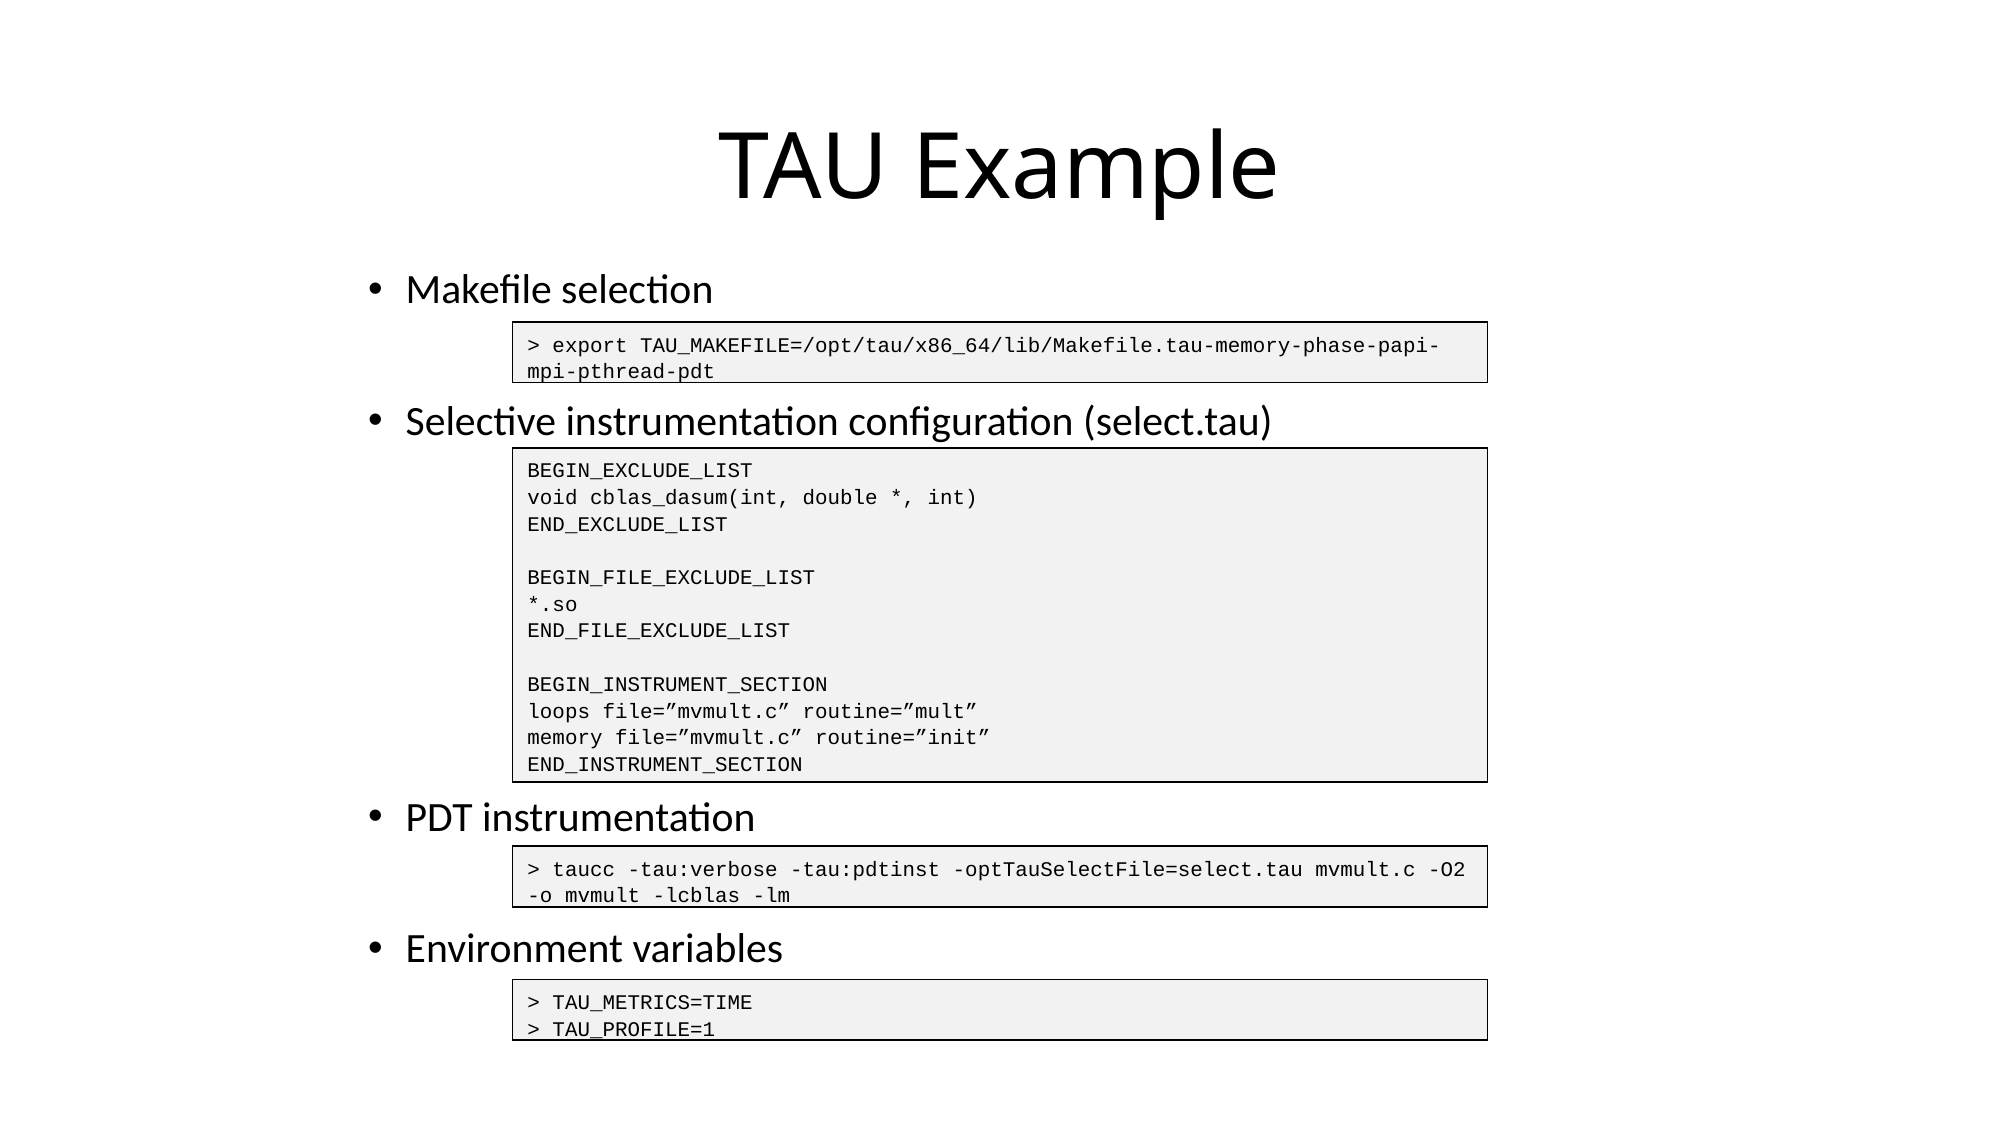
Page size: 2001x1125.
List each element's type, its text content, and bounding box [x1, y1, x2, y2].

text_box > TAU_METRICS=TIME > TAU_PROFILE=1 [512, 979, 1488, 1041]
text_box BEGIN_EXCLUDE_LIST void cblas_dasum(int, double *, int) END_EXCLUDE_LIST BEGIN_FILE_EXCLUDE_LIST *.so END_FILE_EXCLUDE_LIST BEGIN_INSTRUMENT_SECTION loops file=”mvmult.c” routine=”mult” memory file=”mvmult.c” routine=”init” END_INSTRUMENT_SECTION [512, 447, 1488, 782]
list Makefile selection Selective instrumentation configuration (select.tau) PDT instrumentation Environment variables [353, 260, 1647, 1014]
text_box > export TAU_MAKEFILE=/opt/tau/x86_64/lib/Makefile.tau-memory-phase-papi-mpi-pthread-pdt [512, 321, 1488, 383]
text_box > taucc -tau:verbose -tau:pdtinst -optTauSelectFile=select.tau mvmult.c -O2 -o mvmult -lcblas -lm [512, 846, 1488, 907]
title TAU Example [137, 59, 1863, 278]
